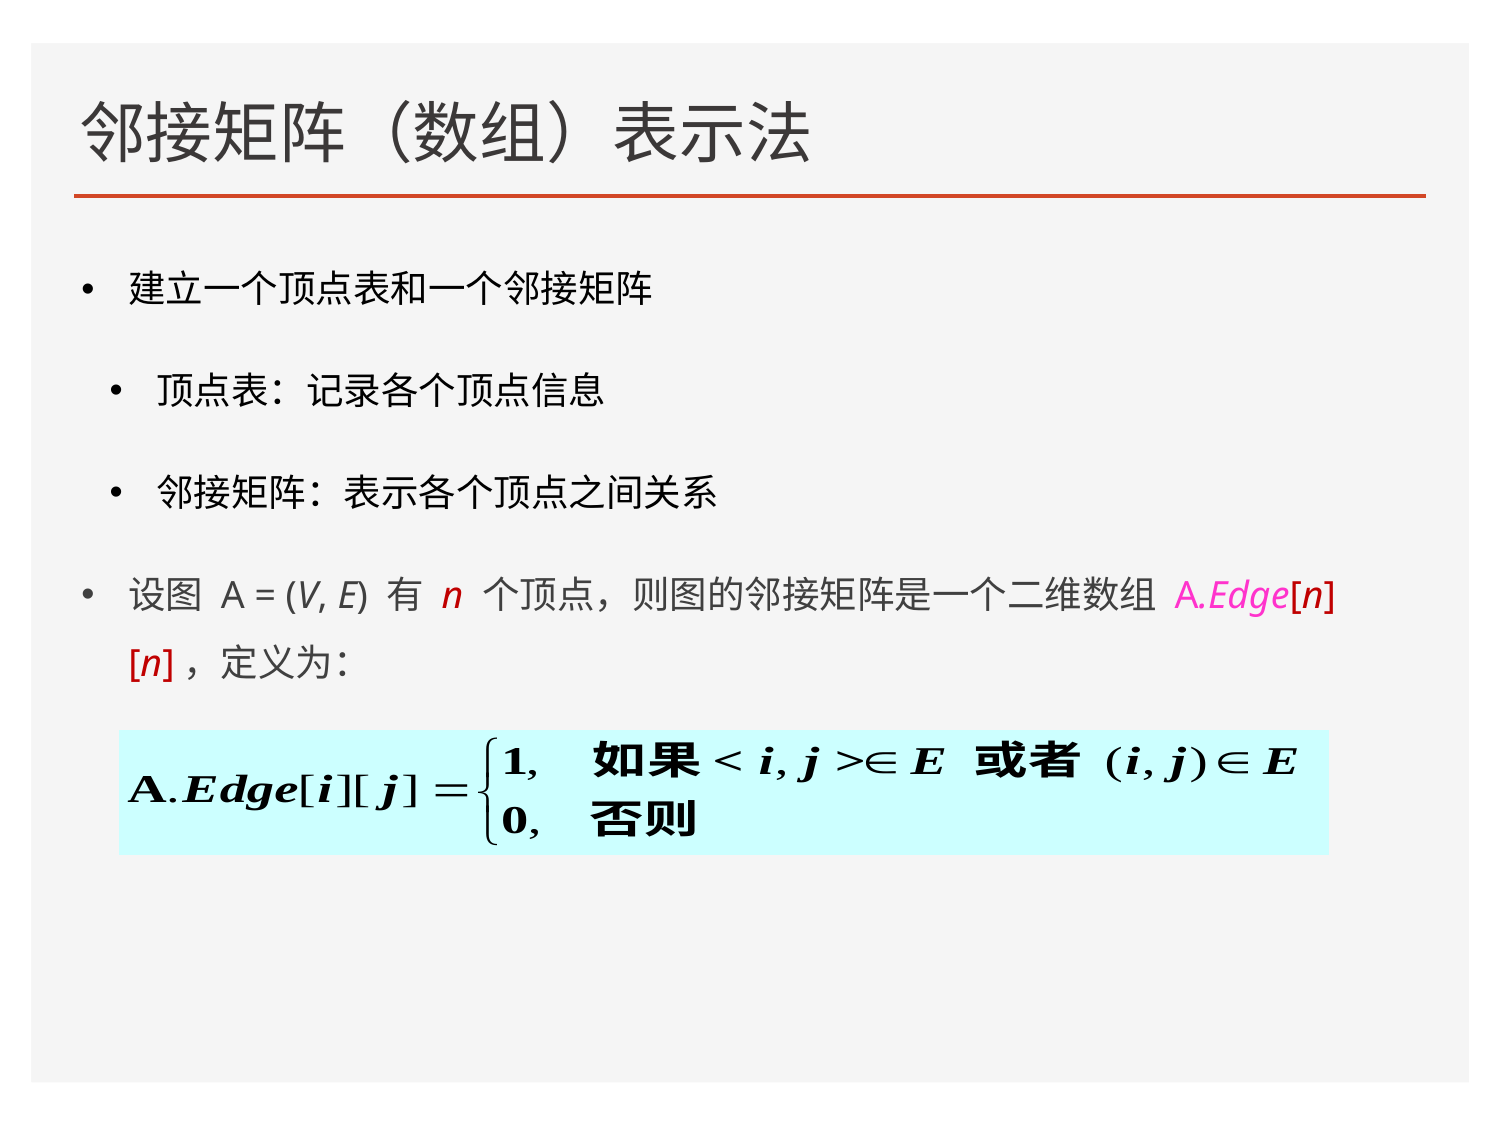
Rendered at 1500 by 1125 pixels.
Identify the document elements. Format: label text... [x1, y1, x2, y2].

title 邻接矩阵（数组）表示法 [64, 73, 911, 179]
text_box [118, 729, 1329, 855]
list 建立一个顶点表和一个邻接矩阵 顶点表：记录各个顶点信息 邻接矩阵：表示各个顶点之间关系 设图 A = (V, E) 有 n 个顶点，则图的邻接矩阵是一个二维数组 A.Edge[n][n]，定义为： [66, 235, 1382, 888]
